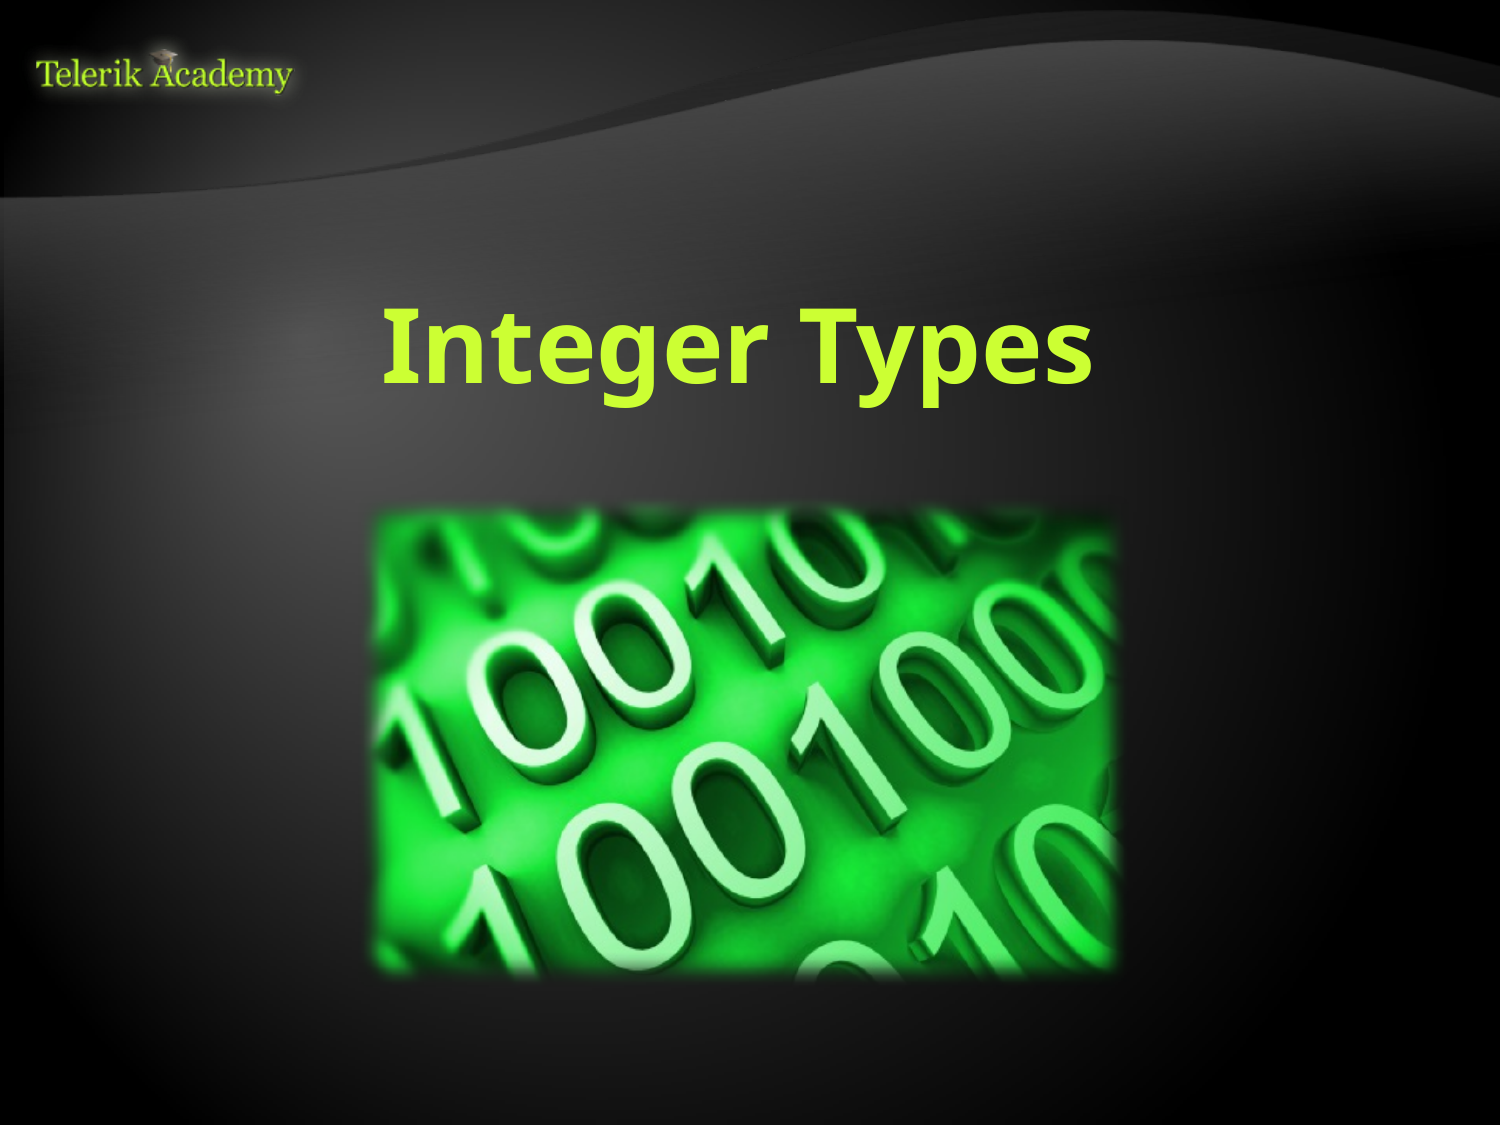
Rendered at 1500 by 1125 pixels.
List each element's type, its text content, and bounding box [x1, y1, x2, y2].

title Integer Types [206, 275, 1270, 396]
picture [0, 0, 1500, 1125]
